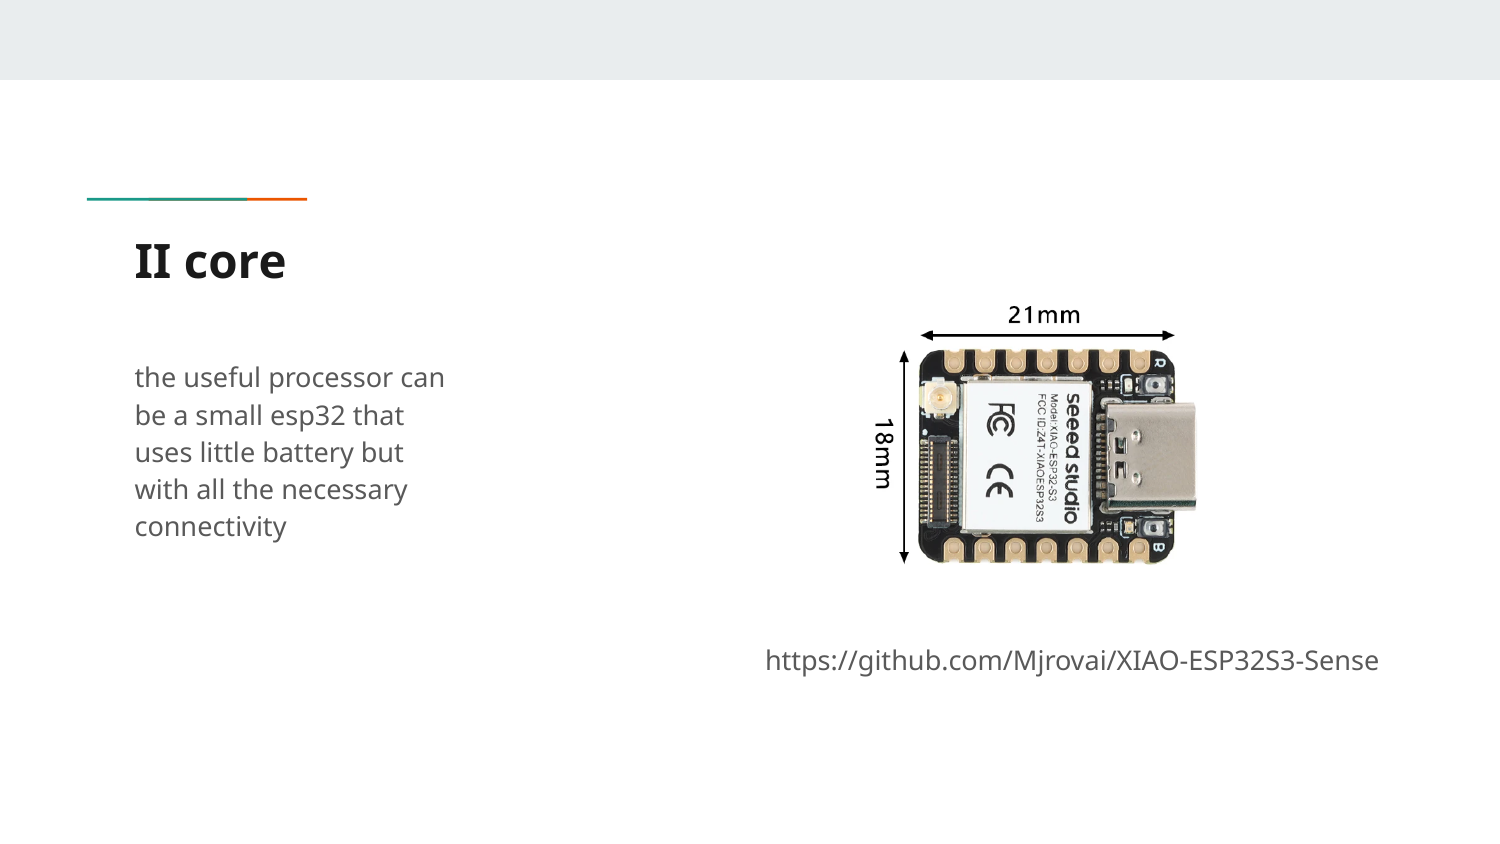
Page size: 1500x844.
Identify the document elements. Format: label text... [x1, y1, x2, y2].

text_box https://github.com/Mjrovai/XIAO-ESP32S3-Sense [749, 628, 1442, 692]
list the useful processor can be a small esp32 that uses little battery but with all the necessary connectivity [119, 341, 467, 596]
title II core [119, 216, 1381, 305]
picture [861, 288, 1244, 597]
